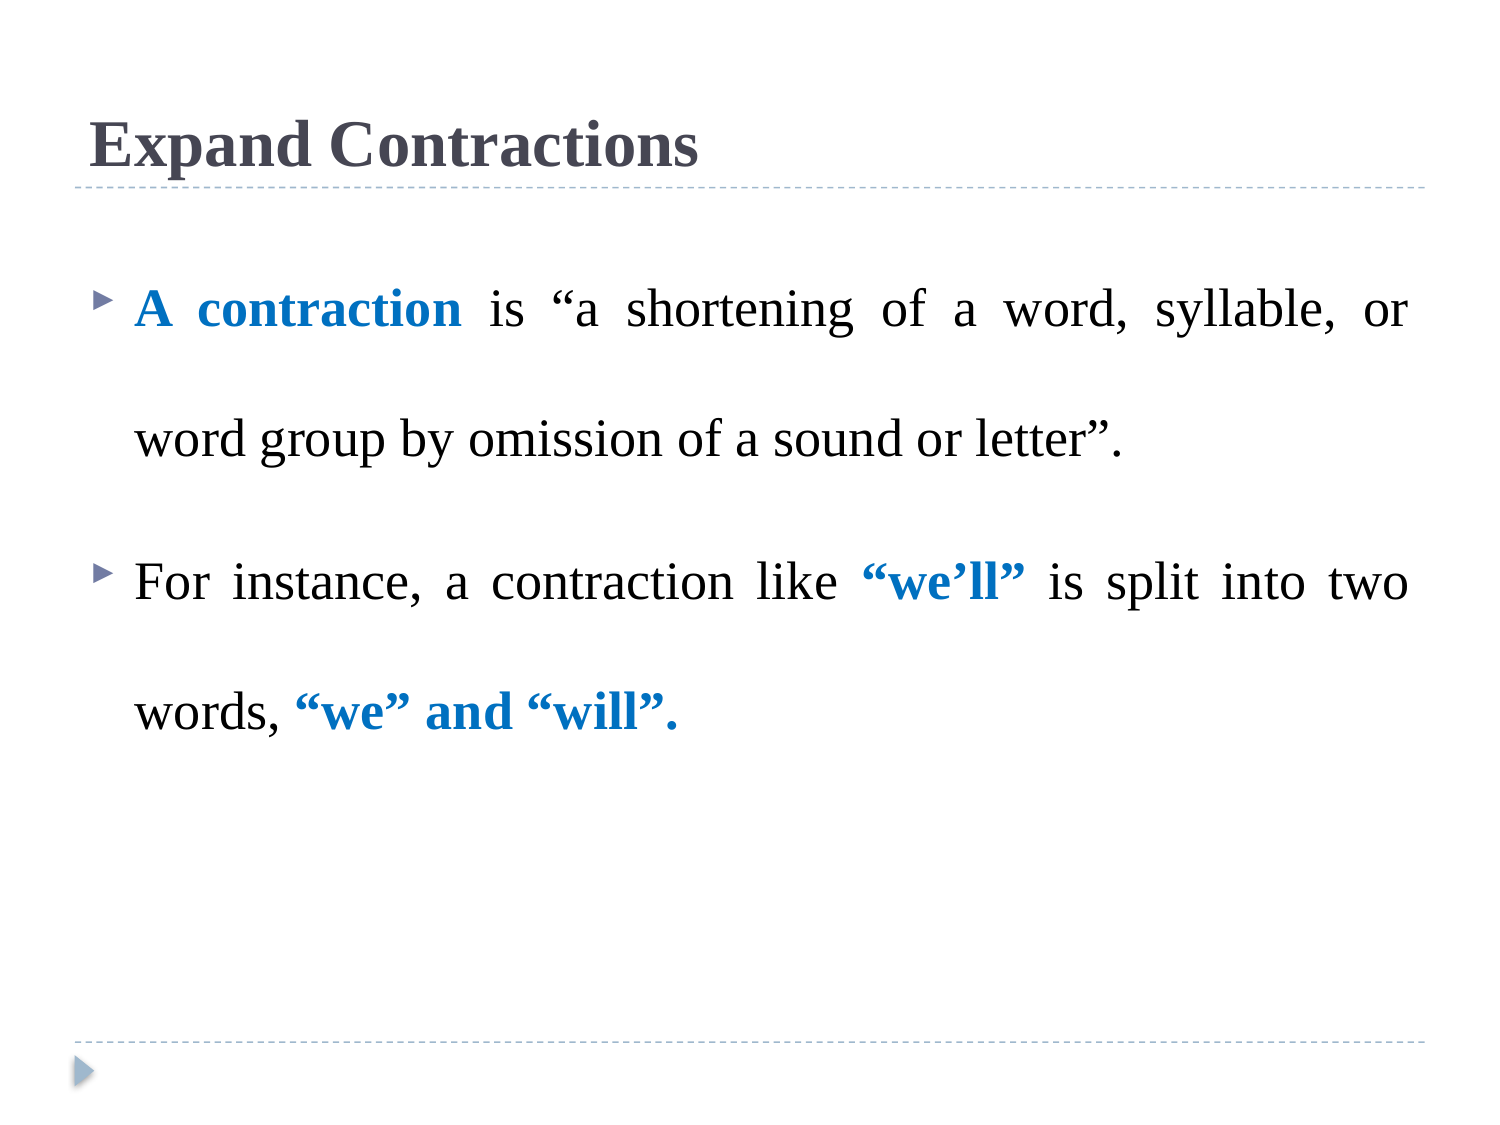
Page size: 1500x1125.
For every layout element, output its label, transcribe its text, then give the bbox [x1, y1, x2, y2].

title Expand Contractions [75, 24, 1425, 188]
list A contraction is “a shortening of a word, syllable, or word group by omission of a sound or letter”. For instance, a contraction like “we’ll” is split into two words, “we” and “will”. [75, 200, 1425, 1010]
